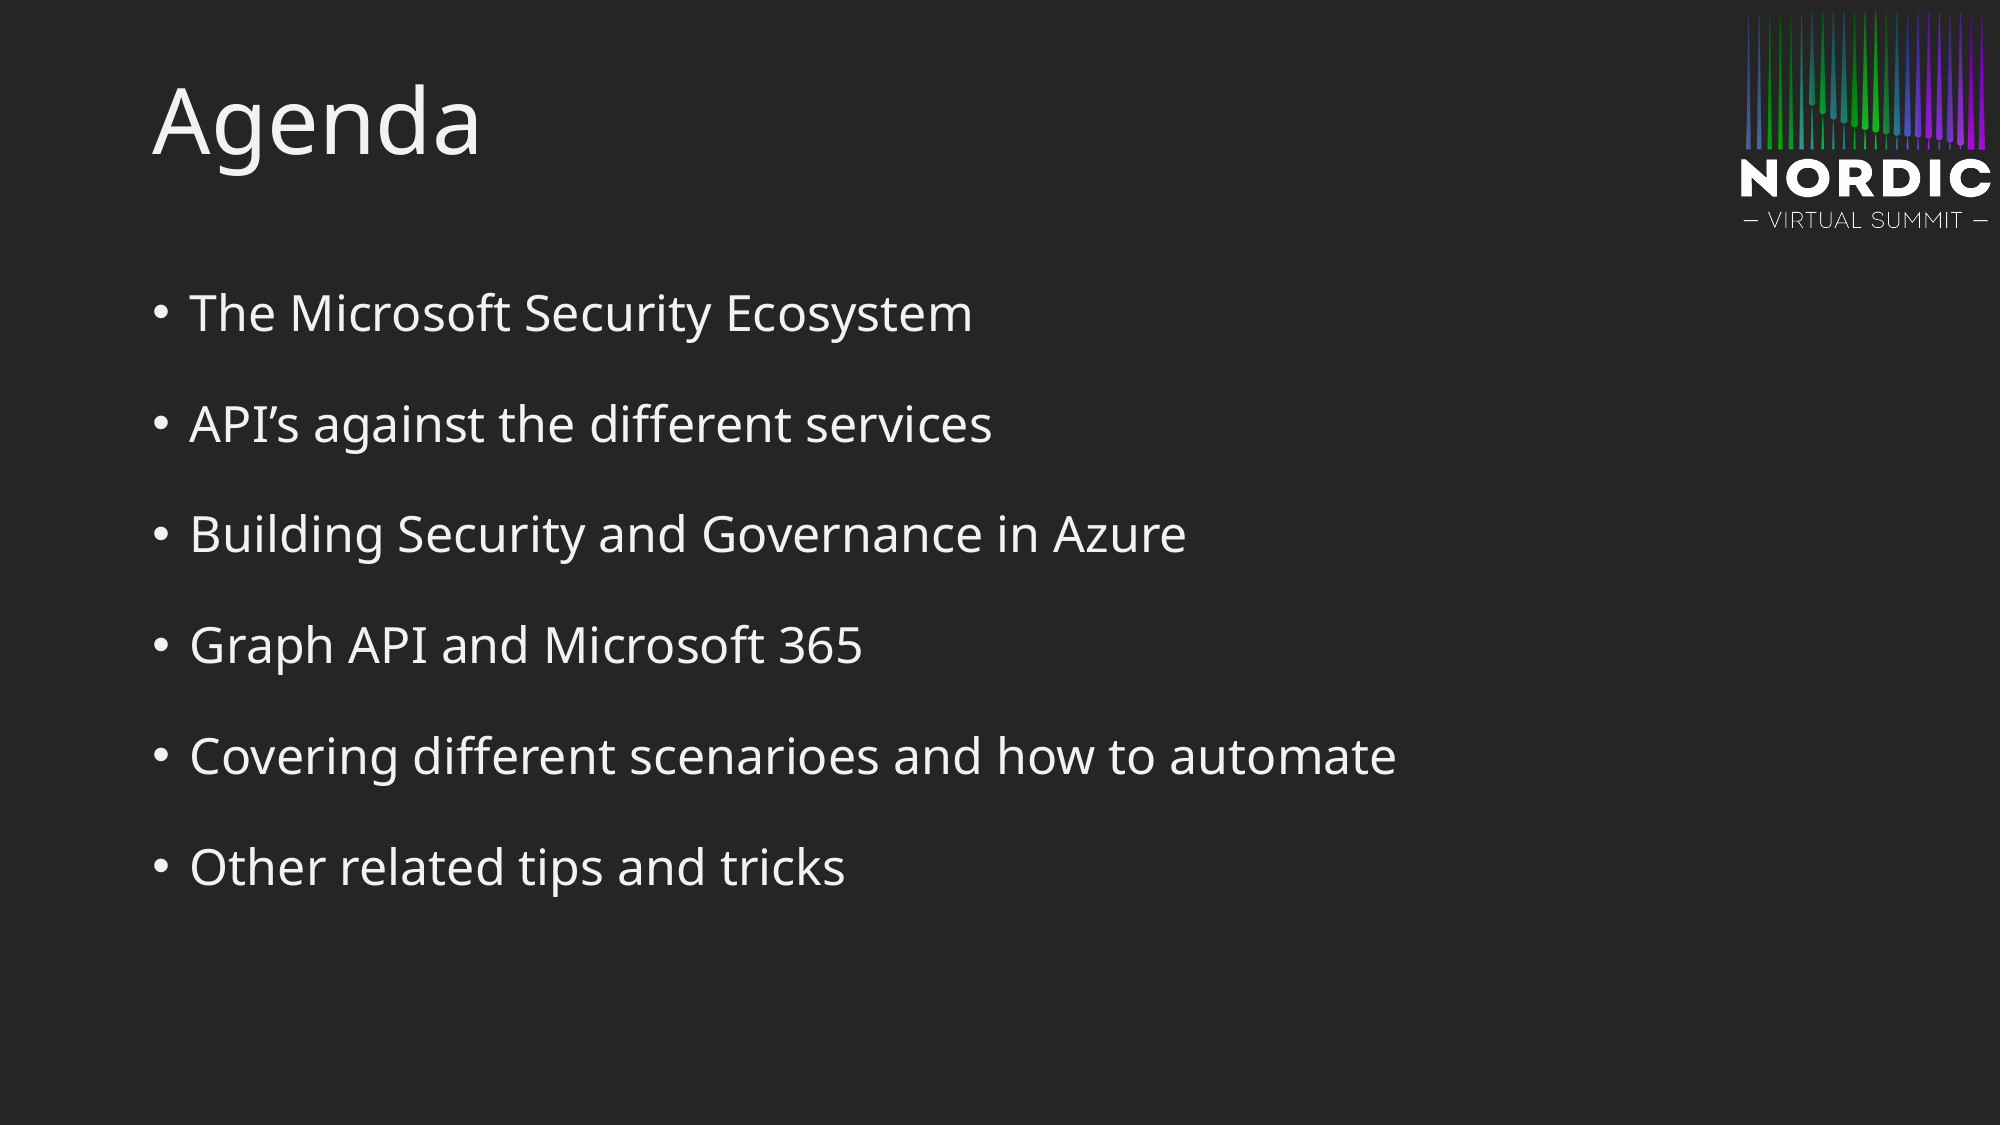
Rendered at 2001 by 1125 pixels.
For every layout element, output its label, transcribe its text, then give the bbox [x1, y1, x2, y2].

picture [1731, 0, 2001, 244]
title Agenda [137, 59, 1624, 190]
list The Microsoft Security Ecosystem API’s against the different services Building Security and Governance in Azure Graph API and Microsoft 365 Covering different scenarioes and how to automate Other related tips and tricks [137, 243, 1863, 1014]
